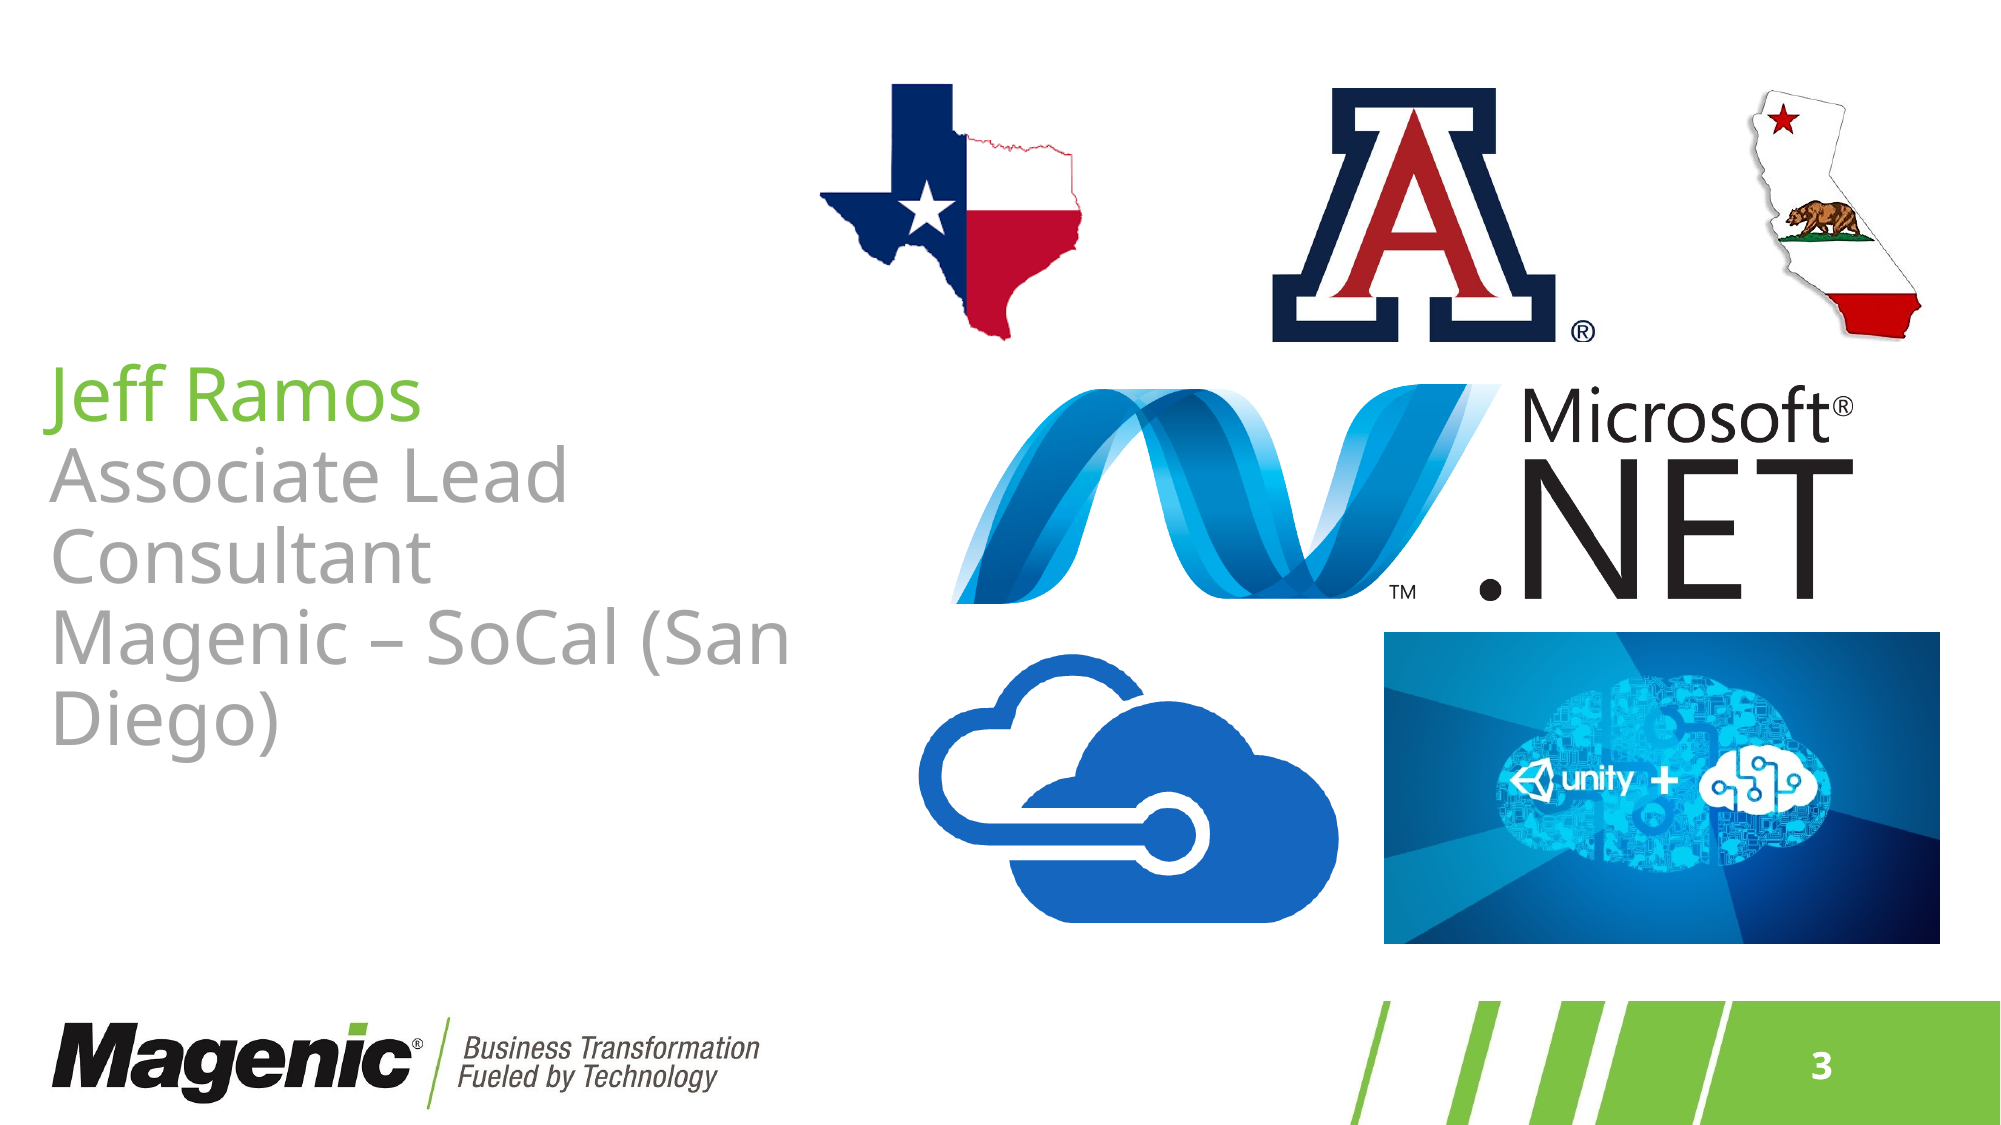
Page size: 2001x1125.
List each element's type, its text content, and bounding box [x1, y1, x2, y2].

title Jeff Ramos Associate Lead Consultant Magenic – SoCal (San Diego) [34, 405, 891, 713]
picture [0, 0, 2001, 1125]
